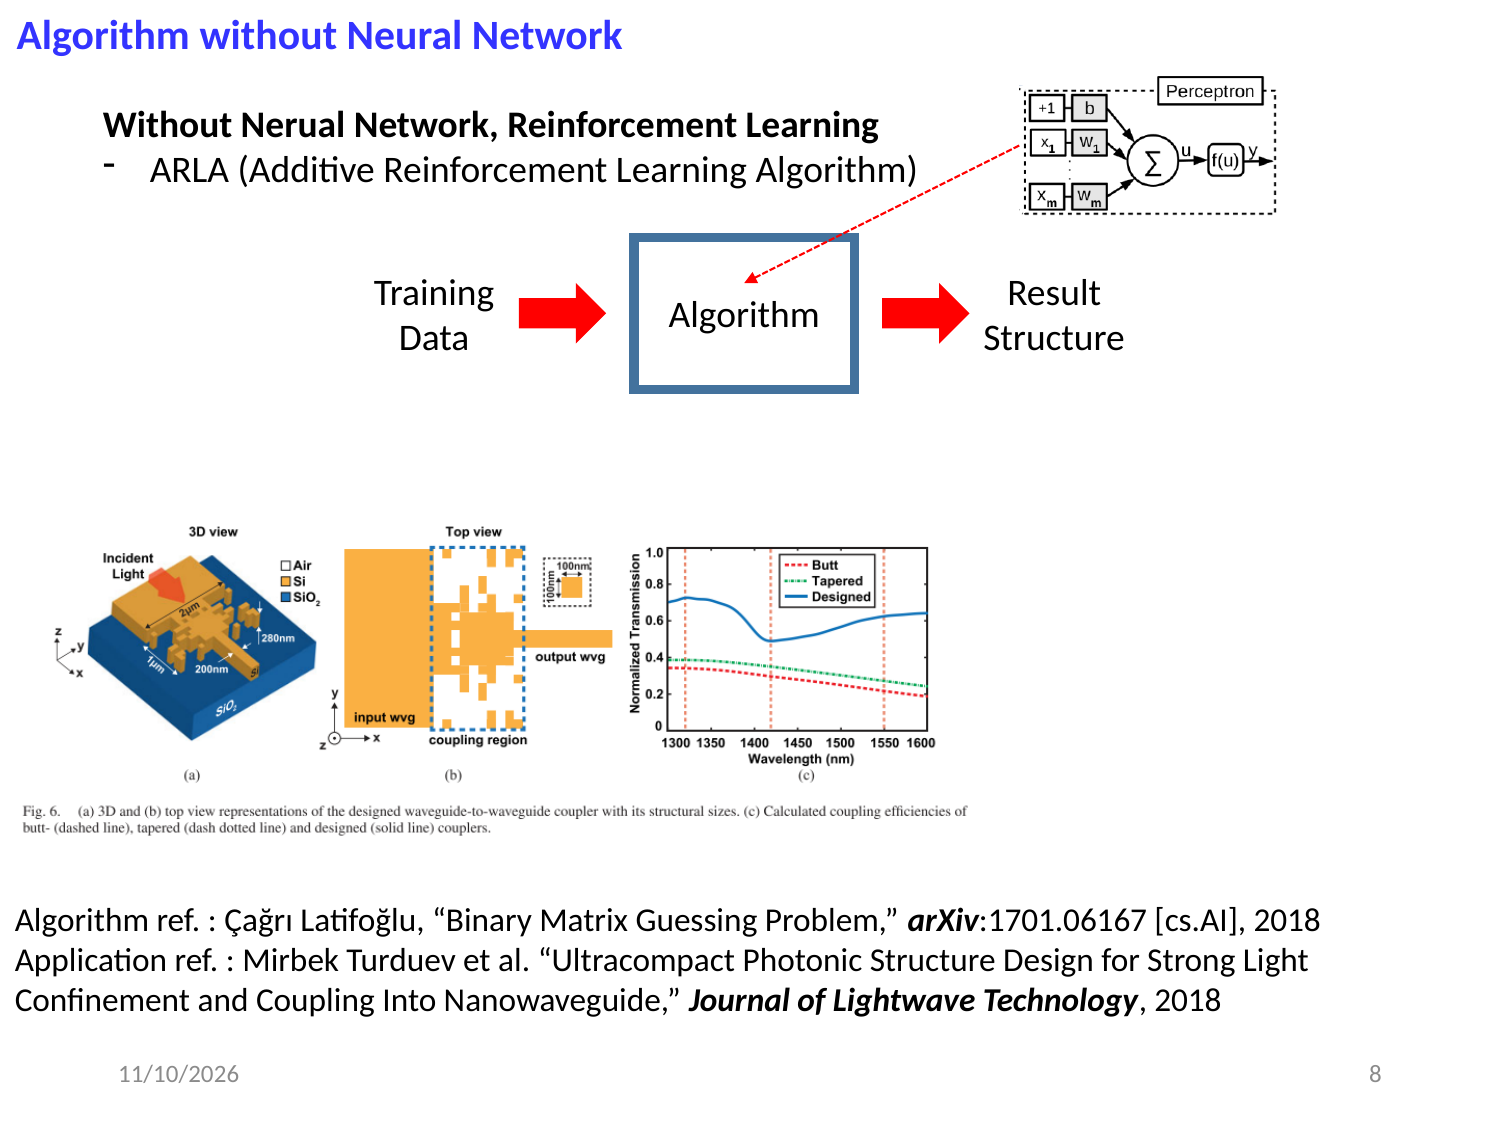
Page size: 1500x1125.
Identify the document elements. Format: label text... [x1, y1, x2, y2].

slide_number 8 [1059, 1042, 1397, 1103]
text_box Algorithm without Neural Network [1, 0, 638, 66]
text_box Training Data [339, 260, 529, 365]
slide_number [103, 1042, 441, 1103]
text_box Result Structure [959, 260, 1149, 365]
text_box Algorithm ref. : Çağrı Latifoğlu, “Binary Matrix Guessing Problem,” arXiv:1701.06167 [cs.AI], 2018 Application ref. : Mirbek Turduev et al. “Ultracompact Photonic Structure Design for Strong Light Confinement and Coupling Into Nanowaveguide,” Journal of Lightwave Technology, 2018 [0, 890, 1489, 1026]
text_box [517, 280, 608, 347]
text_box Without Nerual Network, Reinforcement Learning ARLA (Additive Reinforcement Learning Algorithm) [88, 92, 1019, 198]
text_box [881, 284, 971, 347]
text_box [1019, 74, 1279, 217]
picture [12, 518, 977, 845]
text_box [744, 145, 1020, 284]
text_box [633, 237, 855, 390]
